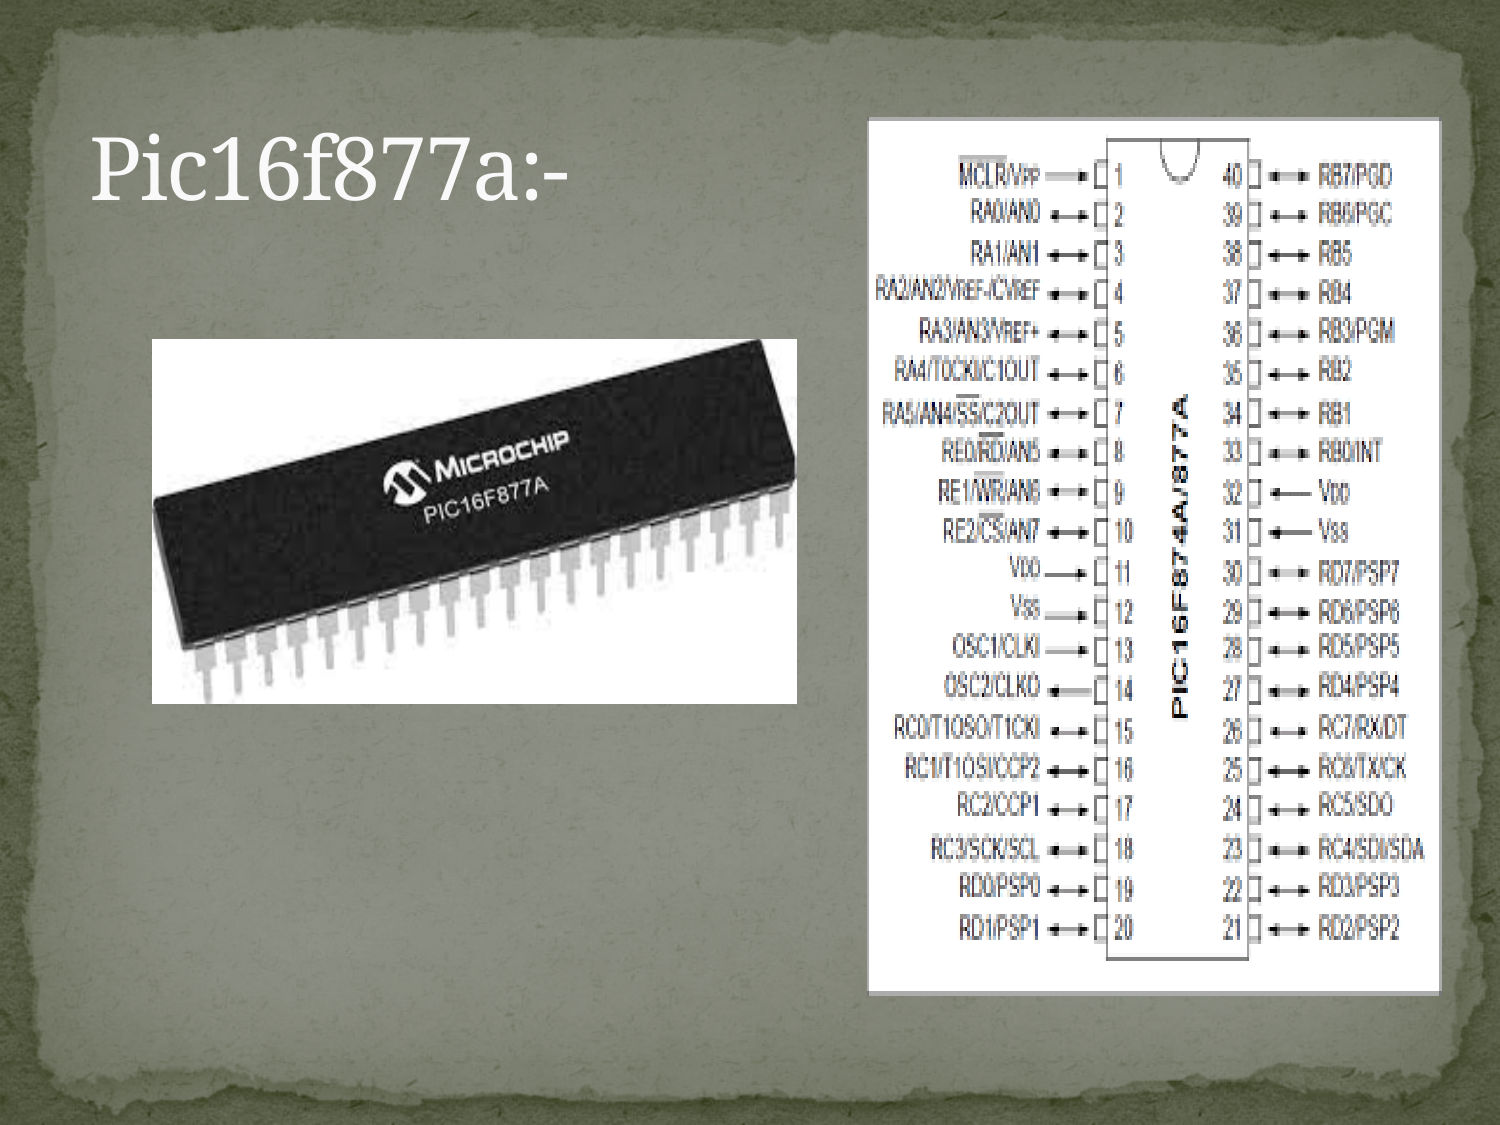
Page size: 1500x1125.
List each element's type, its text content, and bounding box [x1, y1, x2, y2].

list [156, 343, 794, 701]
title Pic16f877a:- [74, 24, 1425, 225]
picture [867, 117, 1442, 996]
